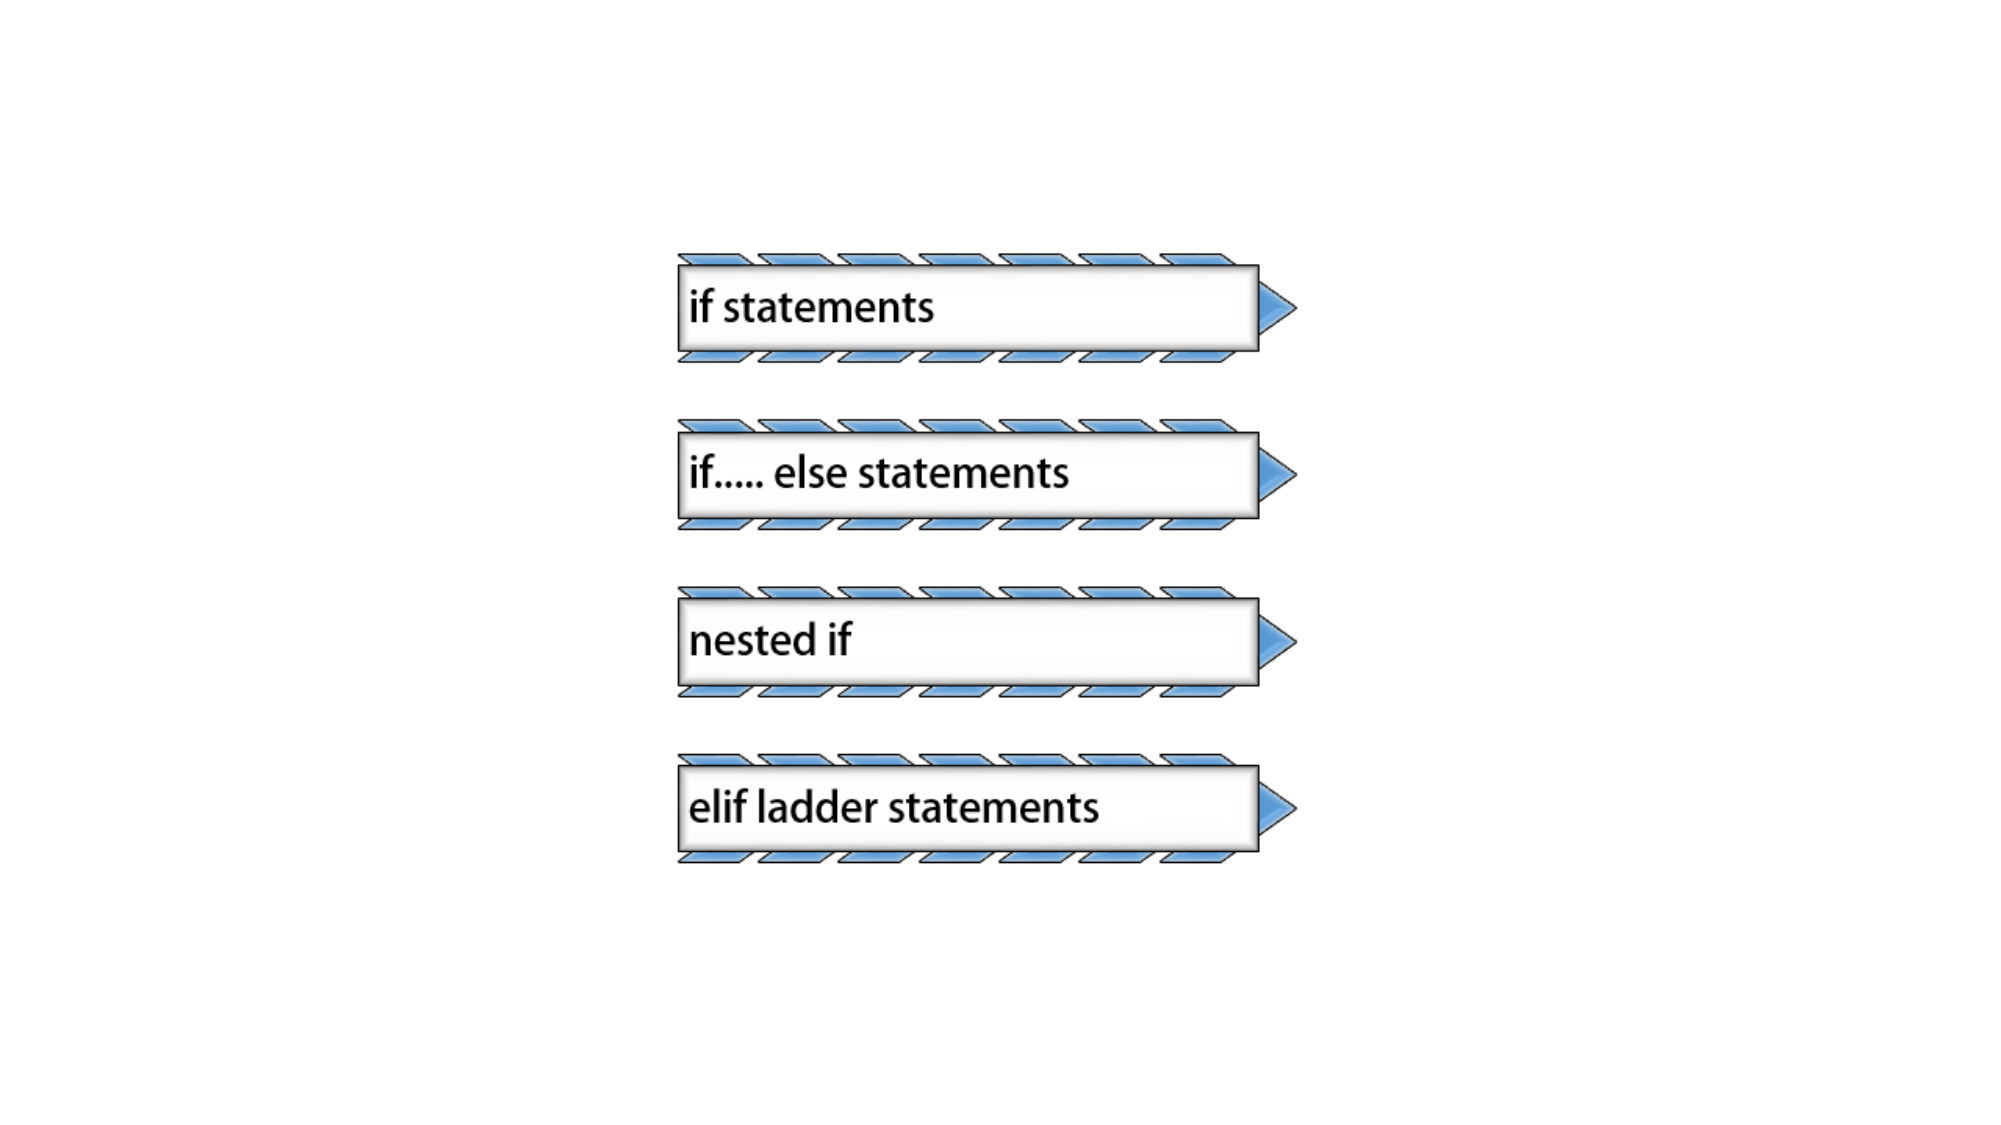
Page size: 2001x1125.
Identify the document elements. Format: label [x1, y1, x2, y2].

picture [653, 238, 1313, 887]
